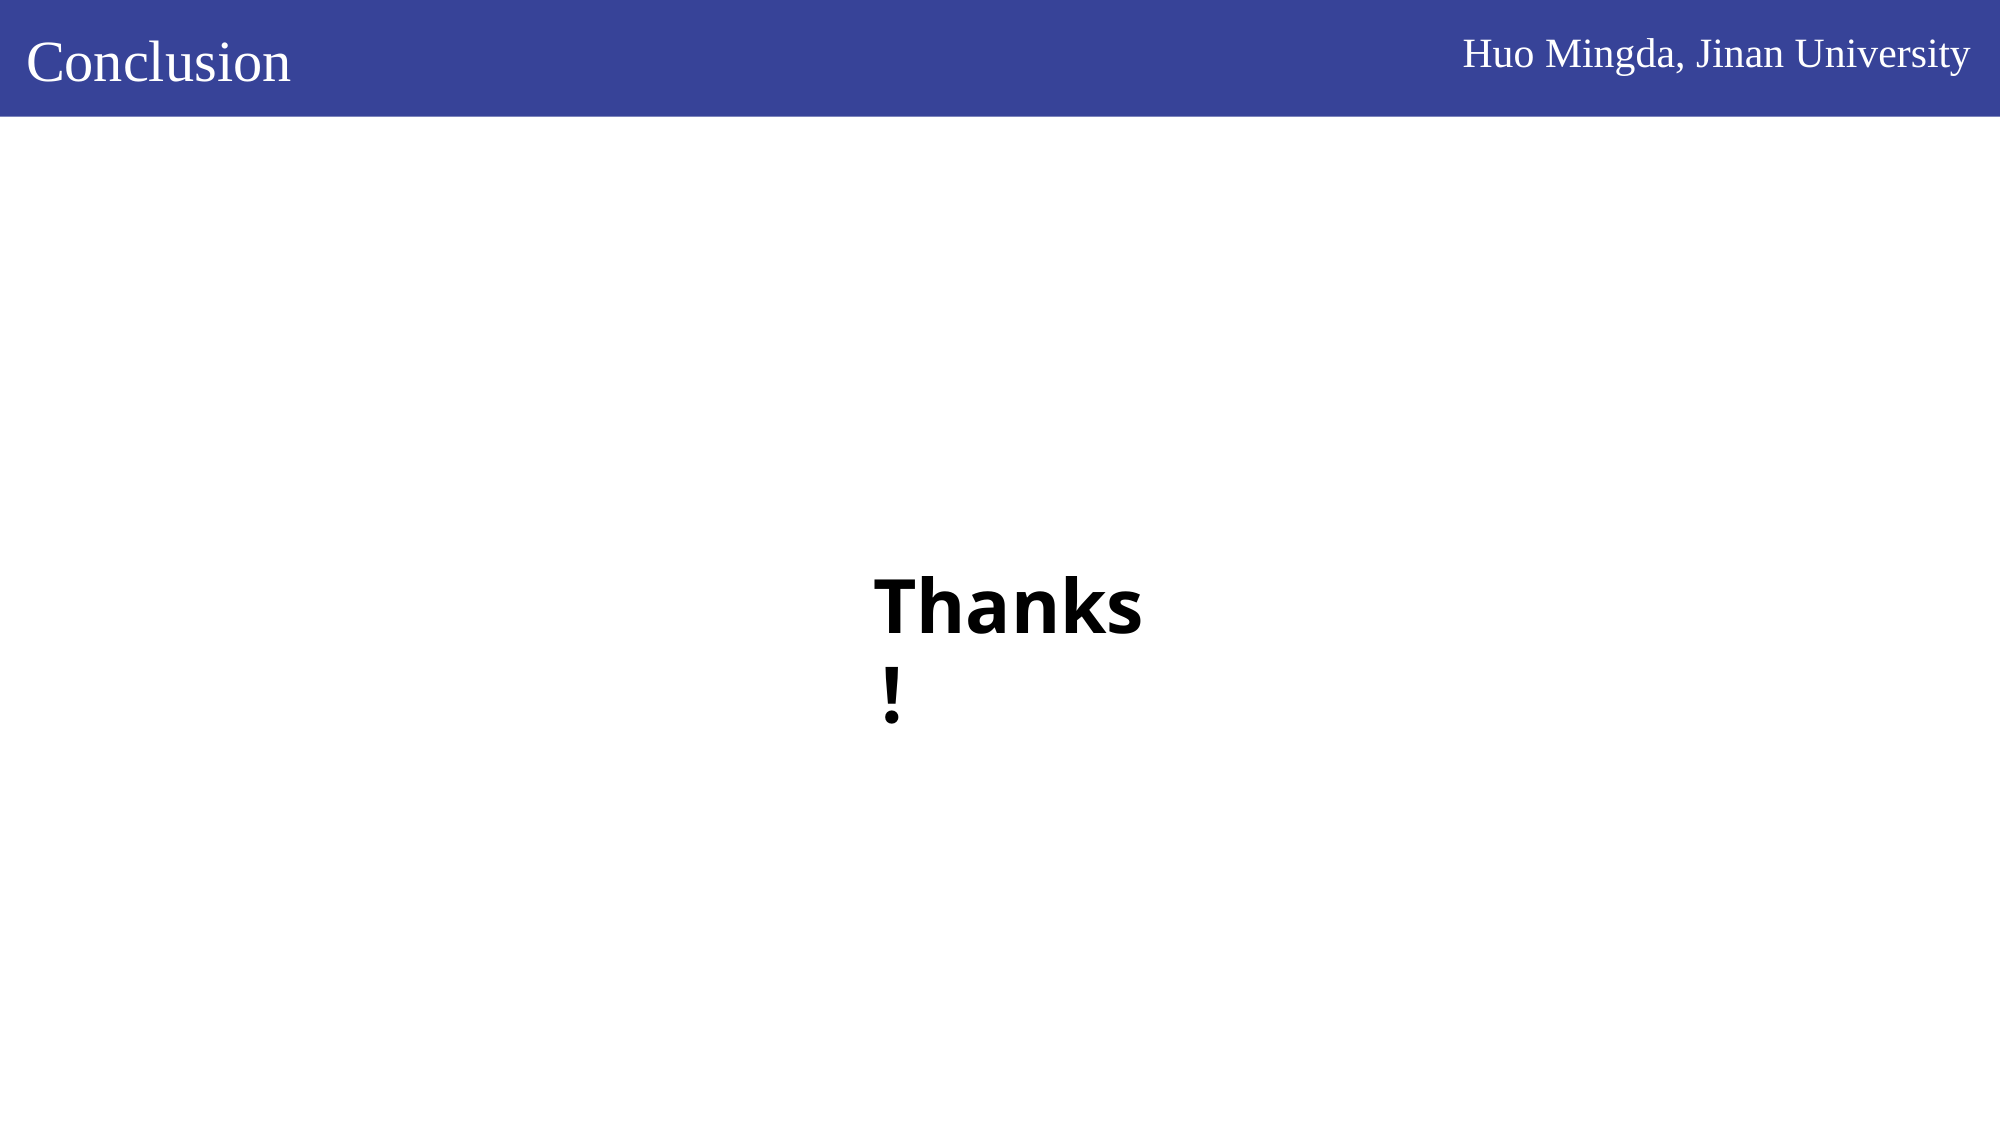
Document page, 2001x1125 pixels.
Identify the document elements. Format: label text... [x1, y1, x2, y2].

text_box Thanks！ [858, 551, 1210, 747]
text_box Conclusion [11, 15, 678, 101]
text_box Huo Mingda, Jinan University [1447, 18, 2000, 83]
text_box [0, 0, 2000, 118]
